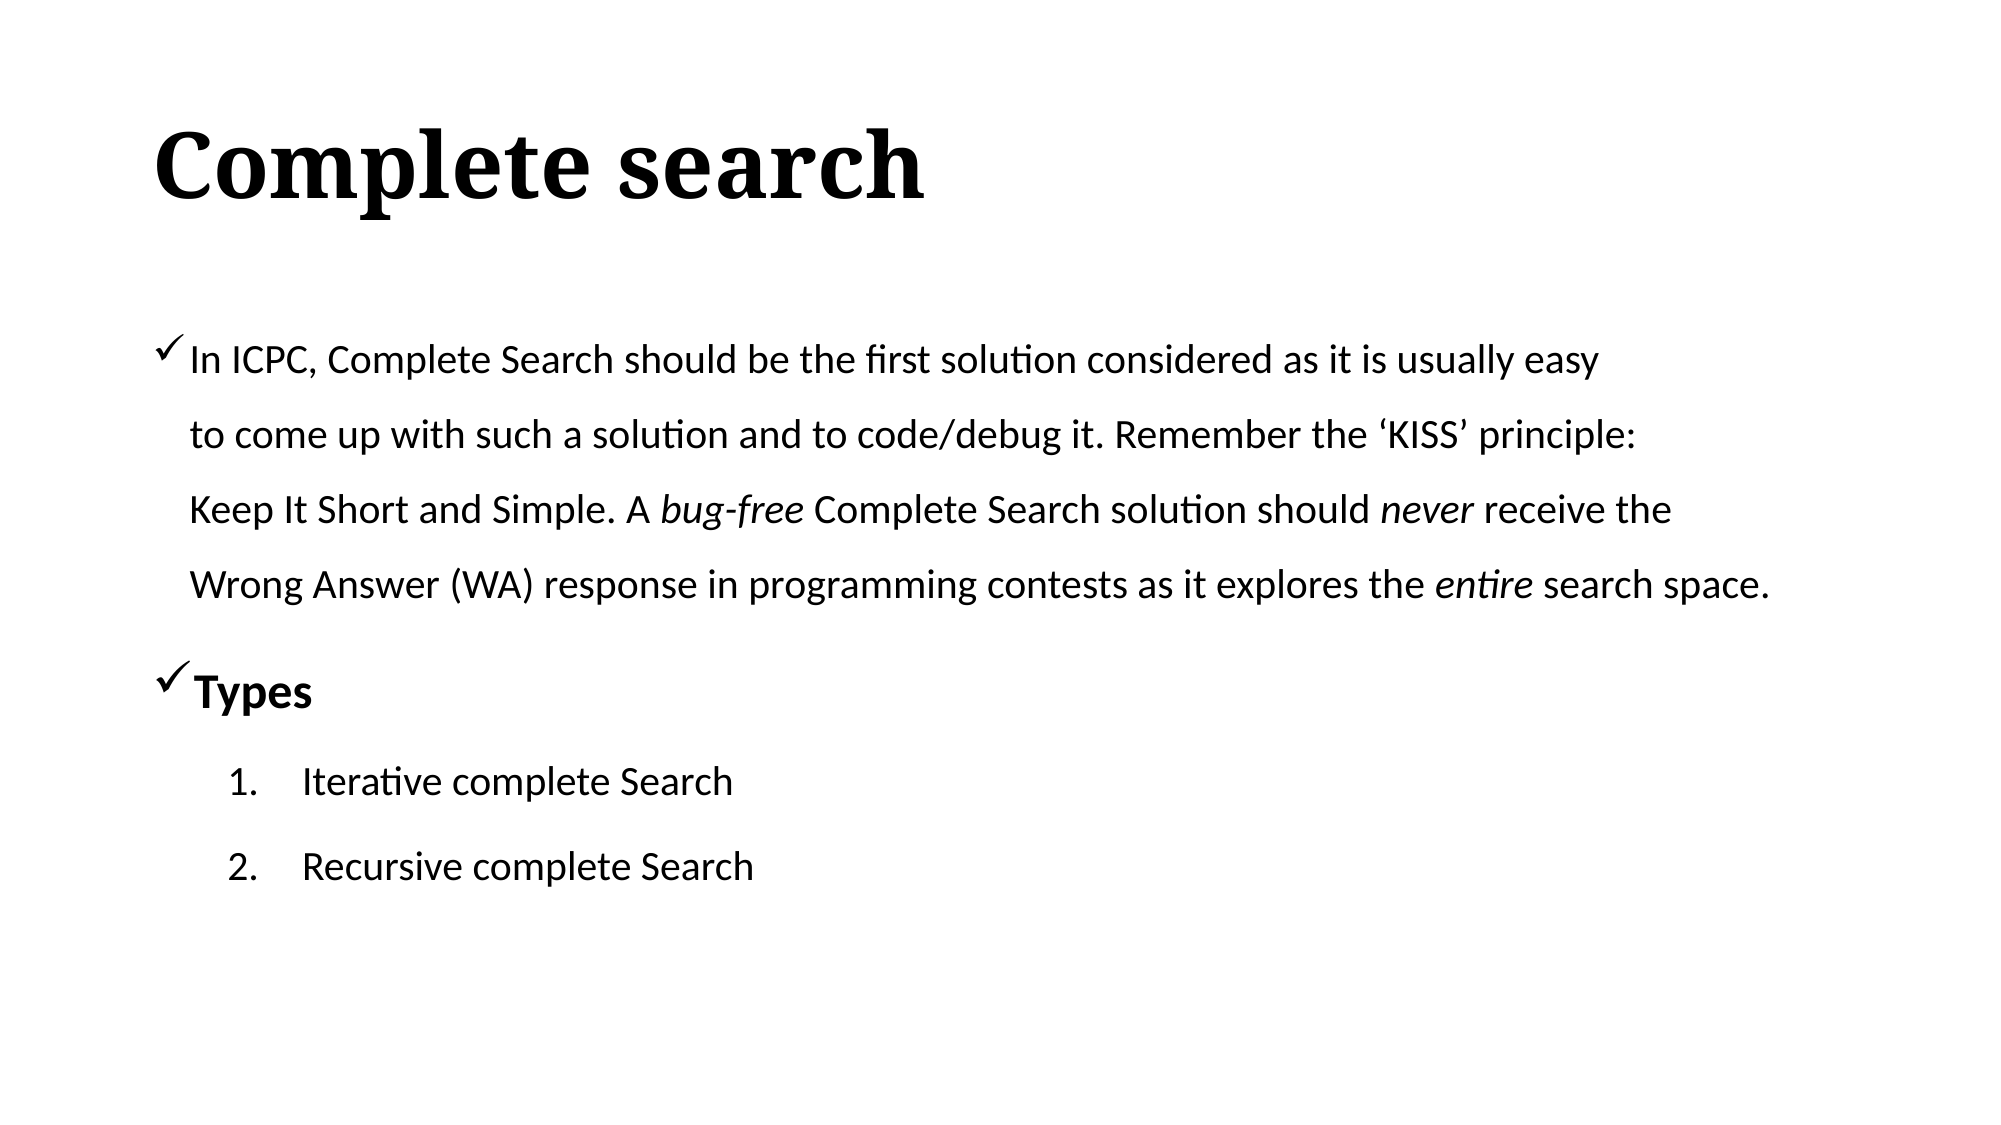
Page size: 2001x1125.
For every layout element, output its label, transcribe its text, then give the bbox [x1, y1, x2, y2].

text_box Complete search [137, 59, 1863, 278]
text_box In ICPC, Complete Search should be the first solution considered as it is usually easy to come up with such a solution and to code/debug it. Remember the ‘KISS’ principle: Keep It Short and Simple. A bug-free Complete Search solution should never receive the Wrong Answer (WA) response in programming contests as it explores the entire search space. Types Iterative complete Search Recursive complete Search [137, 299, 1863, 1014]
